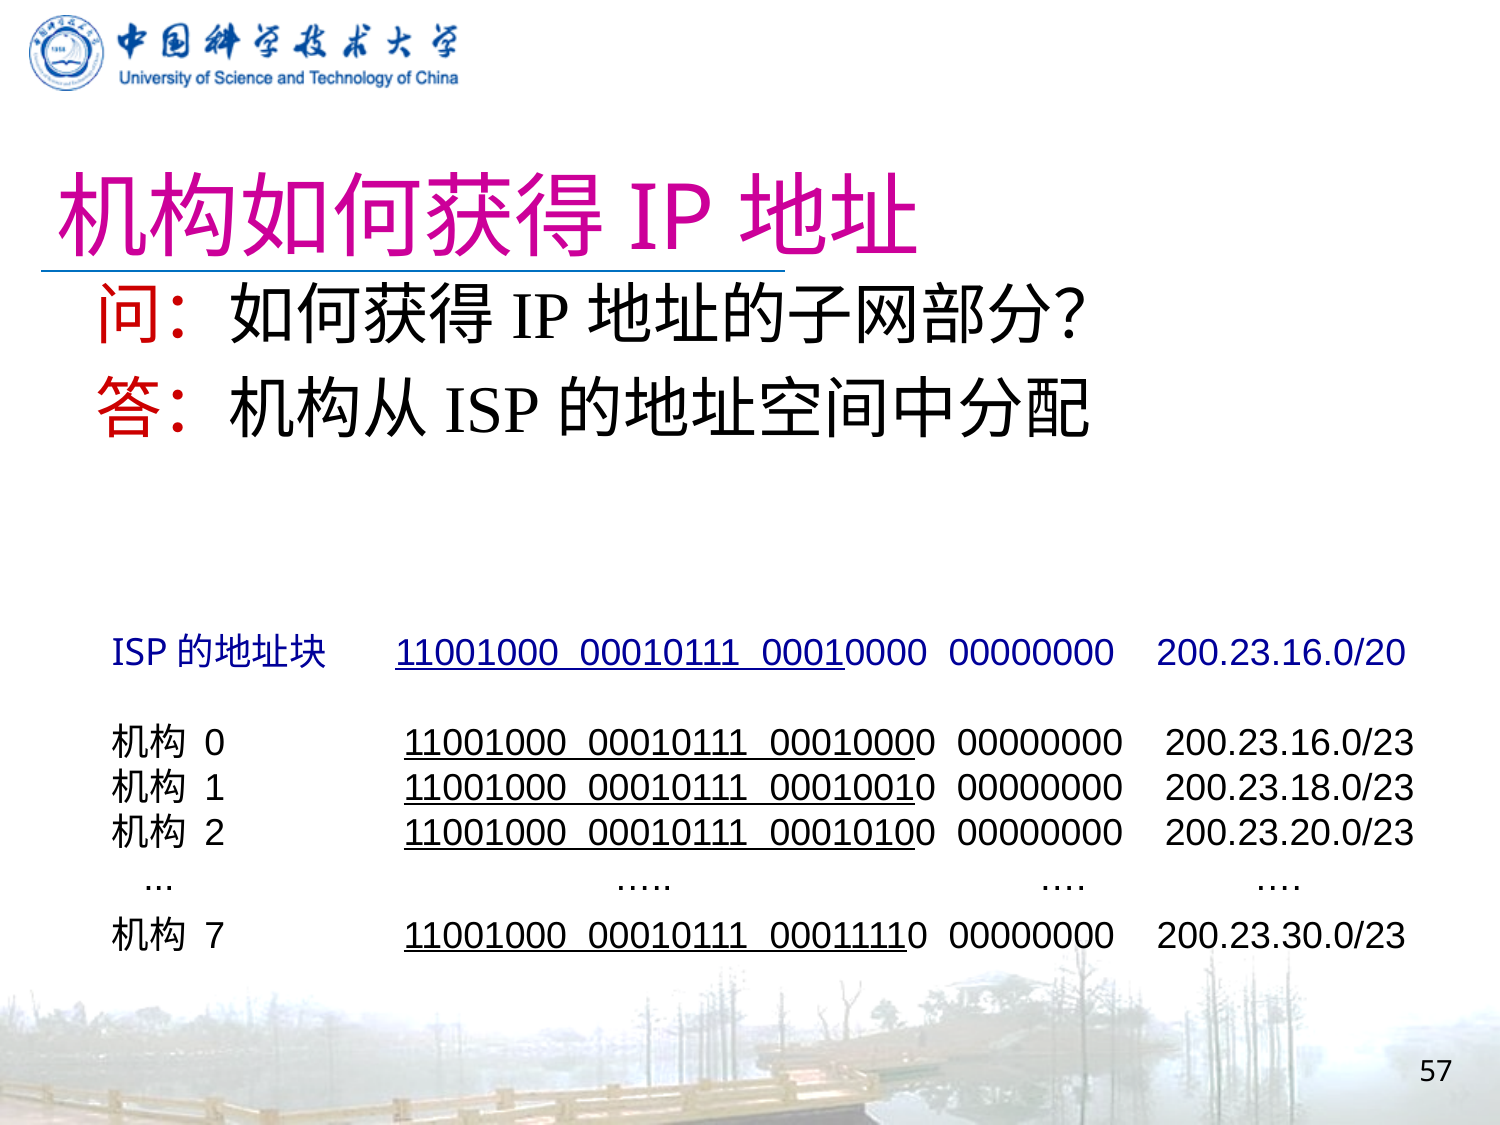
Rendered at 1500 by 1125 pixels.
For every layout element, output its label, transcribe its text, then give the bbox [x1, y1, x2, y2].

text_box 问：如何获得IP地址的子网部分？ 答：机构从ISP的地址空间中分配 [79, 264, 1405, 562]
slide_number 57 [1154, 1023, 1468, 1100]
title 机构如何获得IP地址 [40, 34, 1468, 276]
text_box ISP的地址块 11001000 00010111 00010000 00000000 200.23.16.0/20 机构 0 11001000 00010111 00010000 00000000 200.23.16.0/23 机构 1 11001000 00010111 00010010 00000000 200.23.18.0/23 机构 2 11001000 00010111 00010100 00000000 200.23.20.0/23 ... ….. …. …. 机构 7 11001000 00010111 00011110 00000000 200.23.30.0/23 [97, 620, 1500, 1011]
picture [29, 15, 461, 91]
text_box [0, 940, 1500, 1125]
